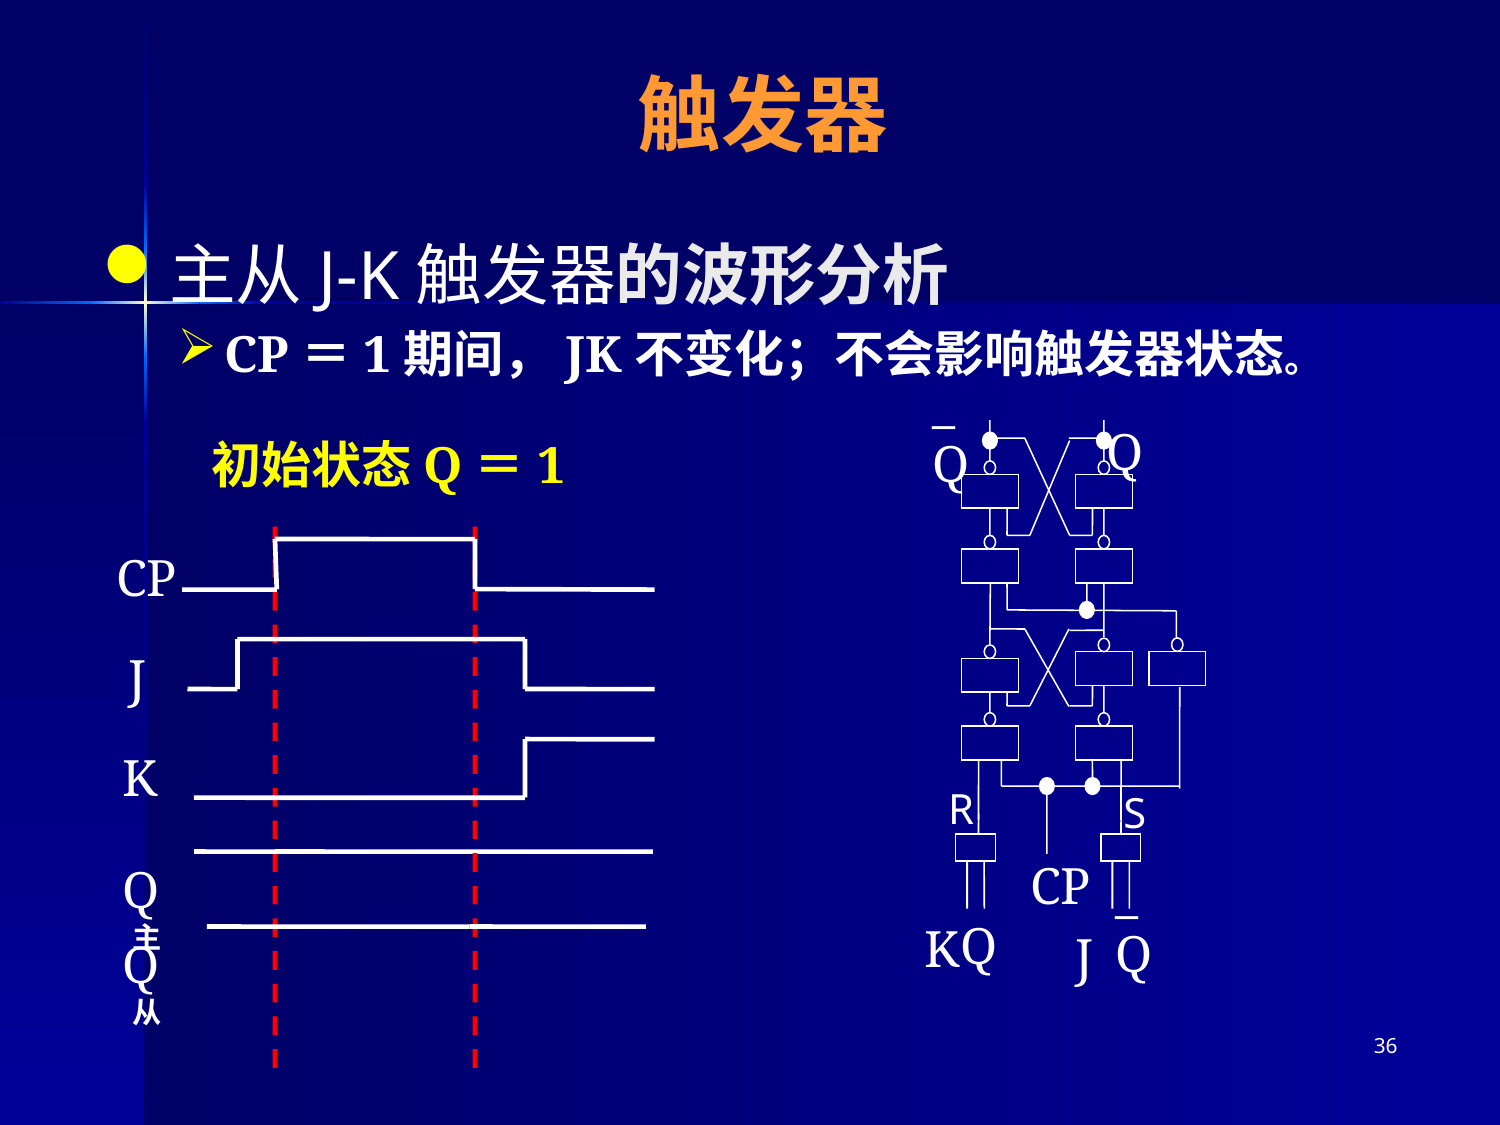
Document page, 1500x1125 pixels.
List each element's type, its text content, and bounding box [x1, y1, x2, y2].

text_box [917, 365, 1206, 965]
text_box 初始状态Q＝1 [181, 426, 595, 502]
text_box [69, 738, 655, 814]
text_box Q从 [93, 926, 200, 1037]
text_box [87, 539, 655, 615]
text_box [74, 639, 655, 715]
title 触发器 [75, 50, 1450, 175]
list 主从J-K触发器的波形分析 CP＝1期间，JK不变化；不会影响触发器状态。 [87, 224, 1438, 1000]
slide_number 36 [1100, 1025, 1413, 1100]
text_box Q主 [94, 851, 201, 962]
